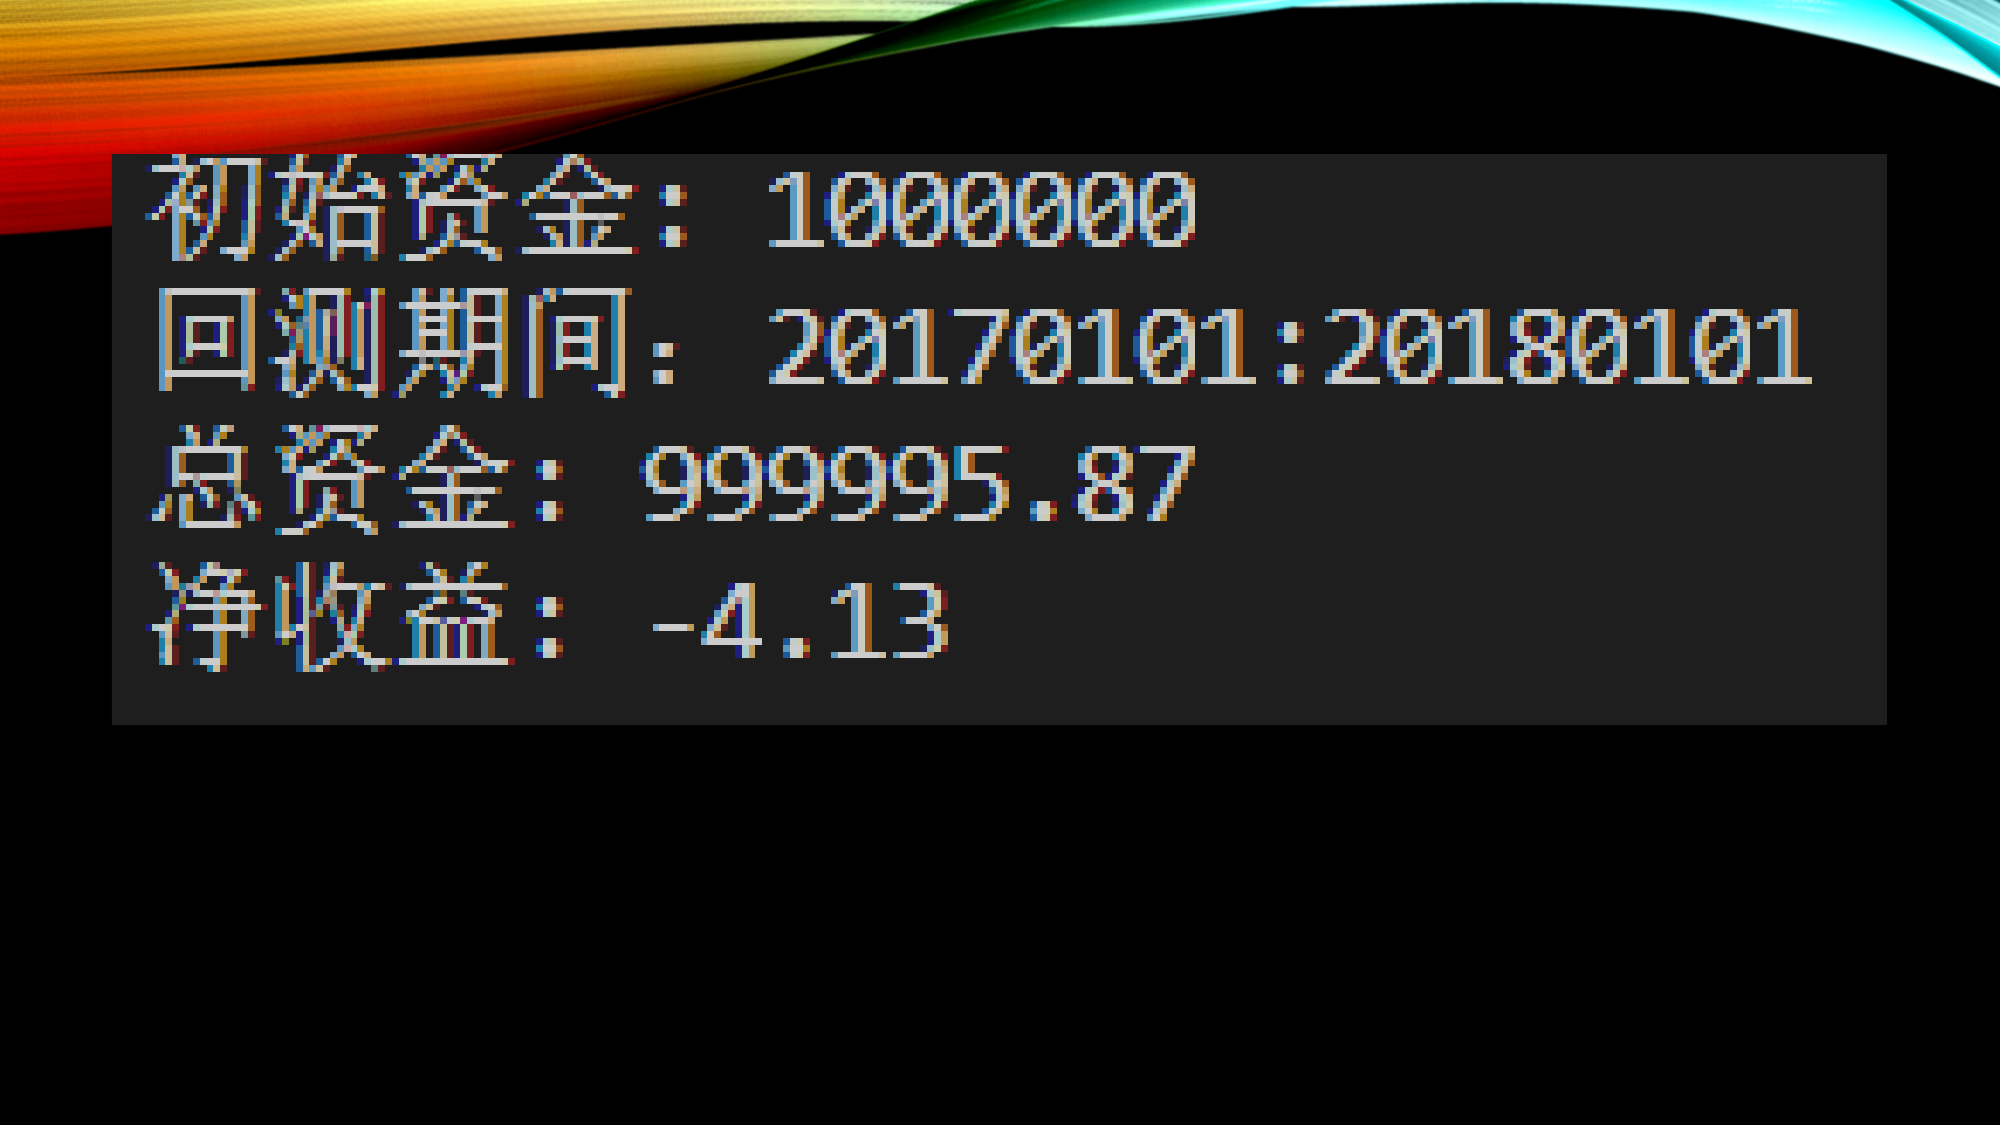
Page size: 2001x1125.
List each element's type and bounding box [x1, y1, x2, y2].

picture [0, 0, 2000, 726]
